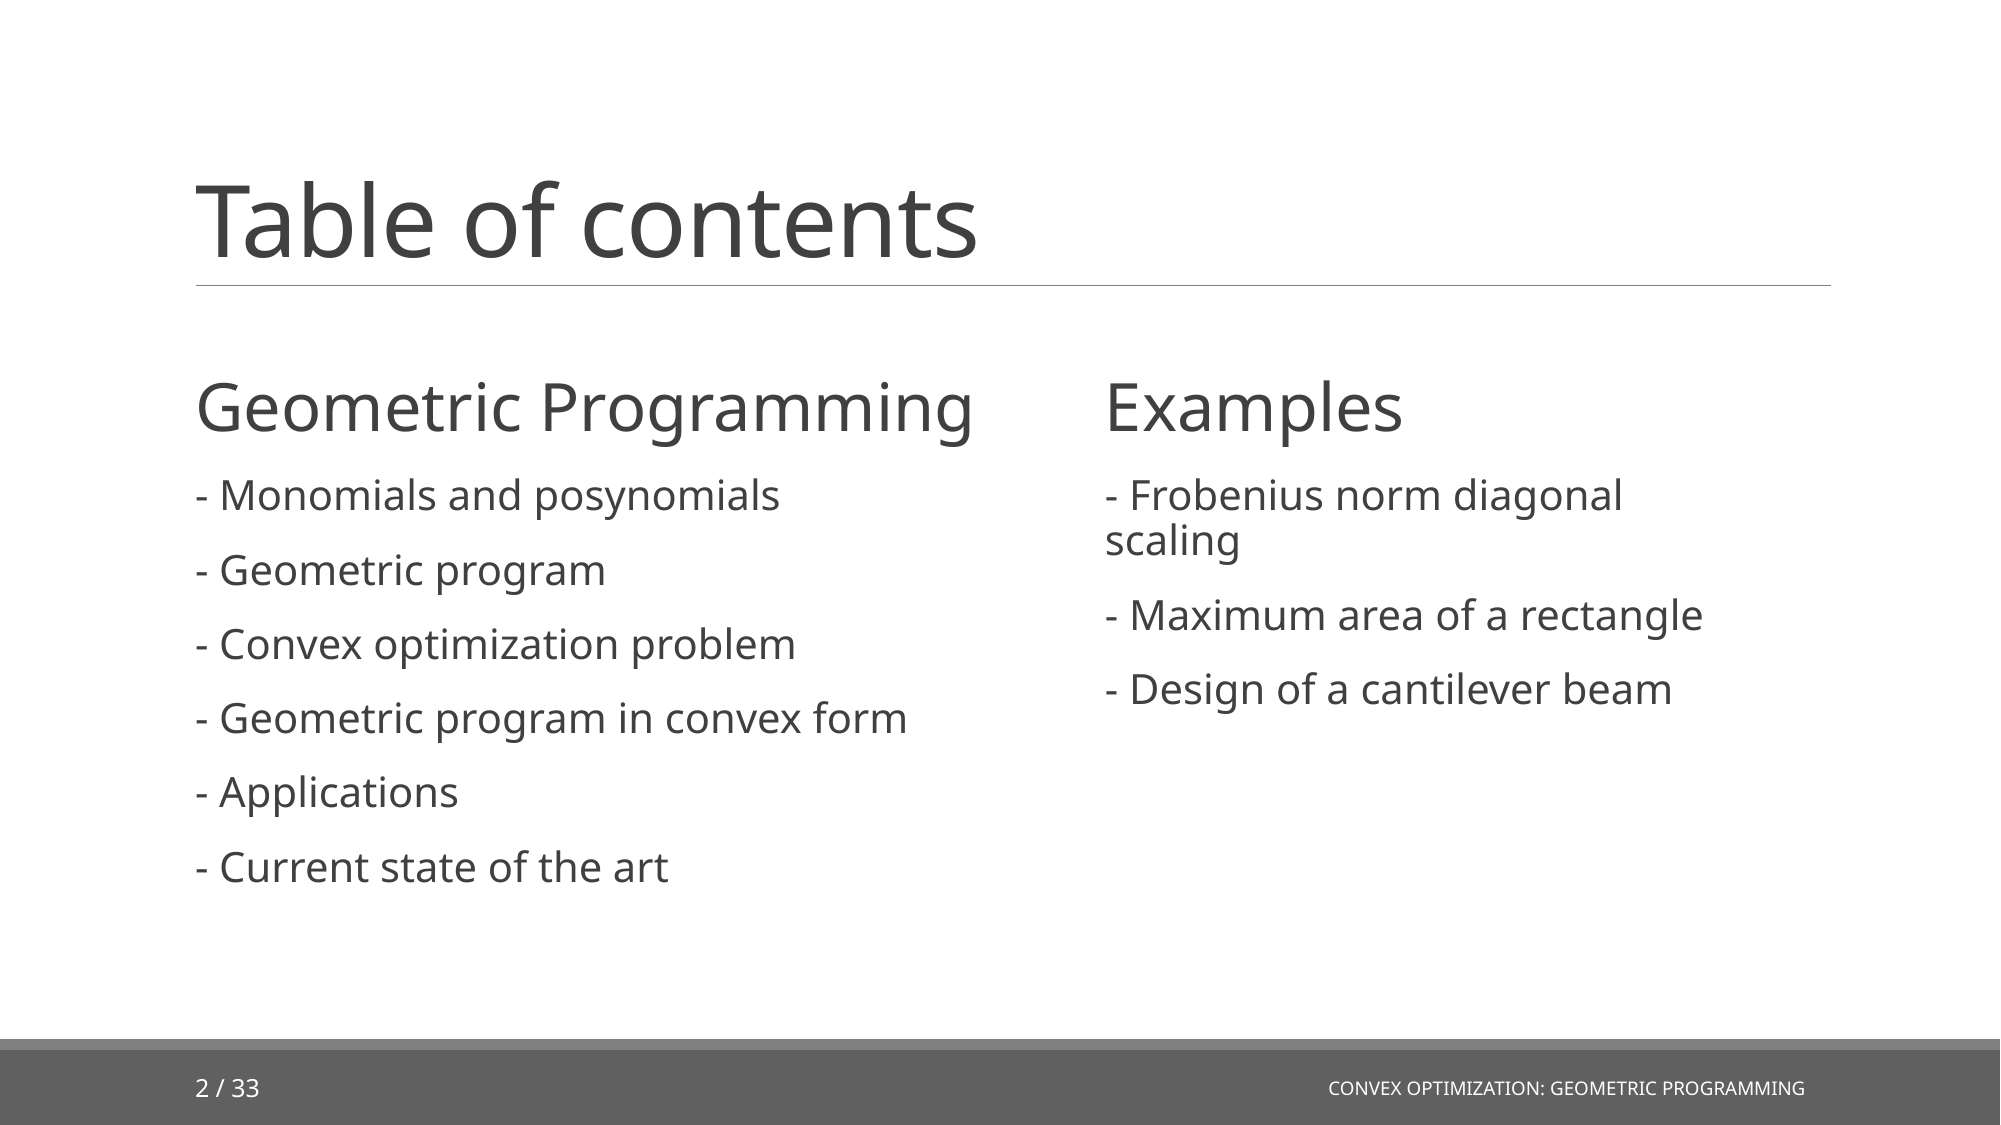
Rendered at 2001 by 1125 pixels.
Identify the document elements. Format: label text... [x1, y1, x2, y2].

title Table of contents [180, 47, 1830, 285]
footer Convex optimization: Geometric Programming [1196, 1059, 1820, 1120]
text_box Examples - Frobenius norm diagonal scaling - Maximum area of a rectangle - Design of a cantilever beam [1090, 366, 1760, 1026]
list Geometric Programming - Monomials and posynomials - Geometric program - Convex optimization problem - Geometric program in convex form - Applications - Current state of the art [180, 366, 1000, 1027]
